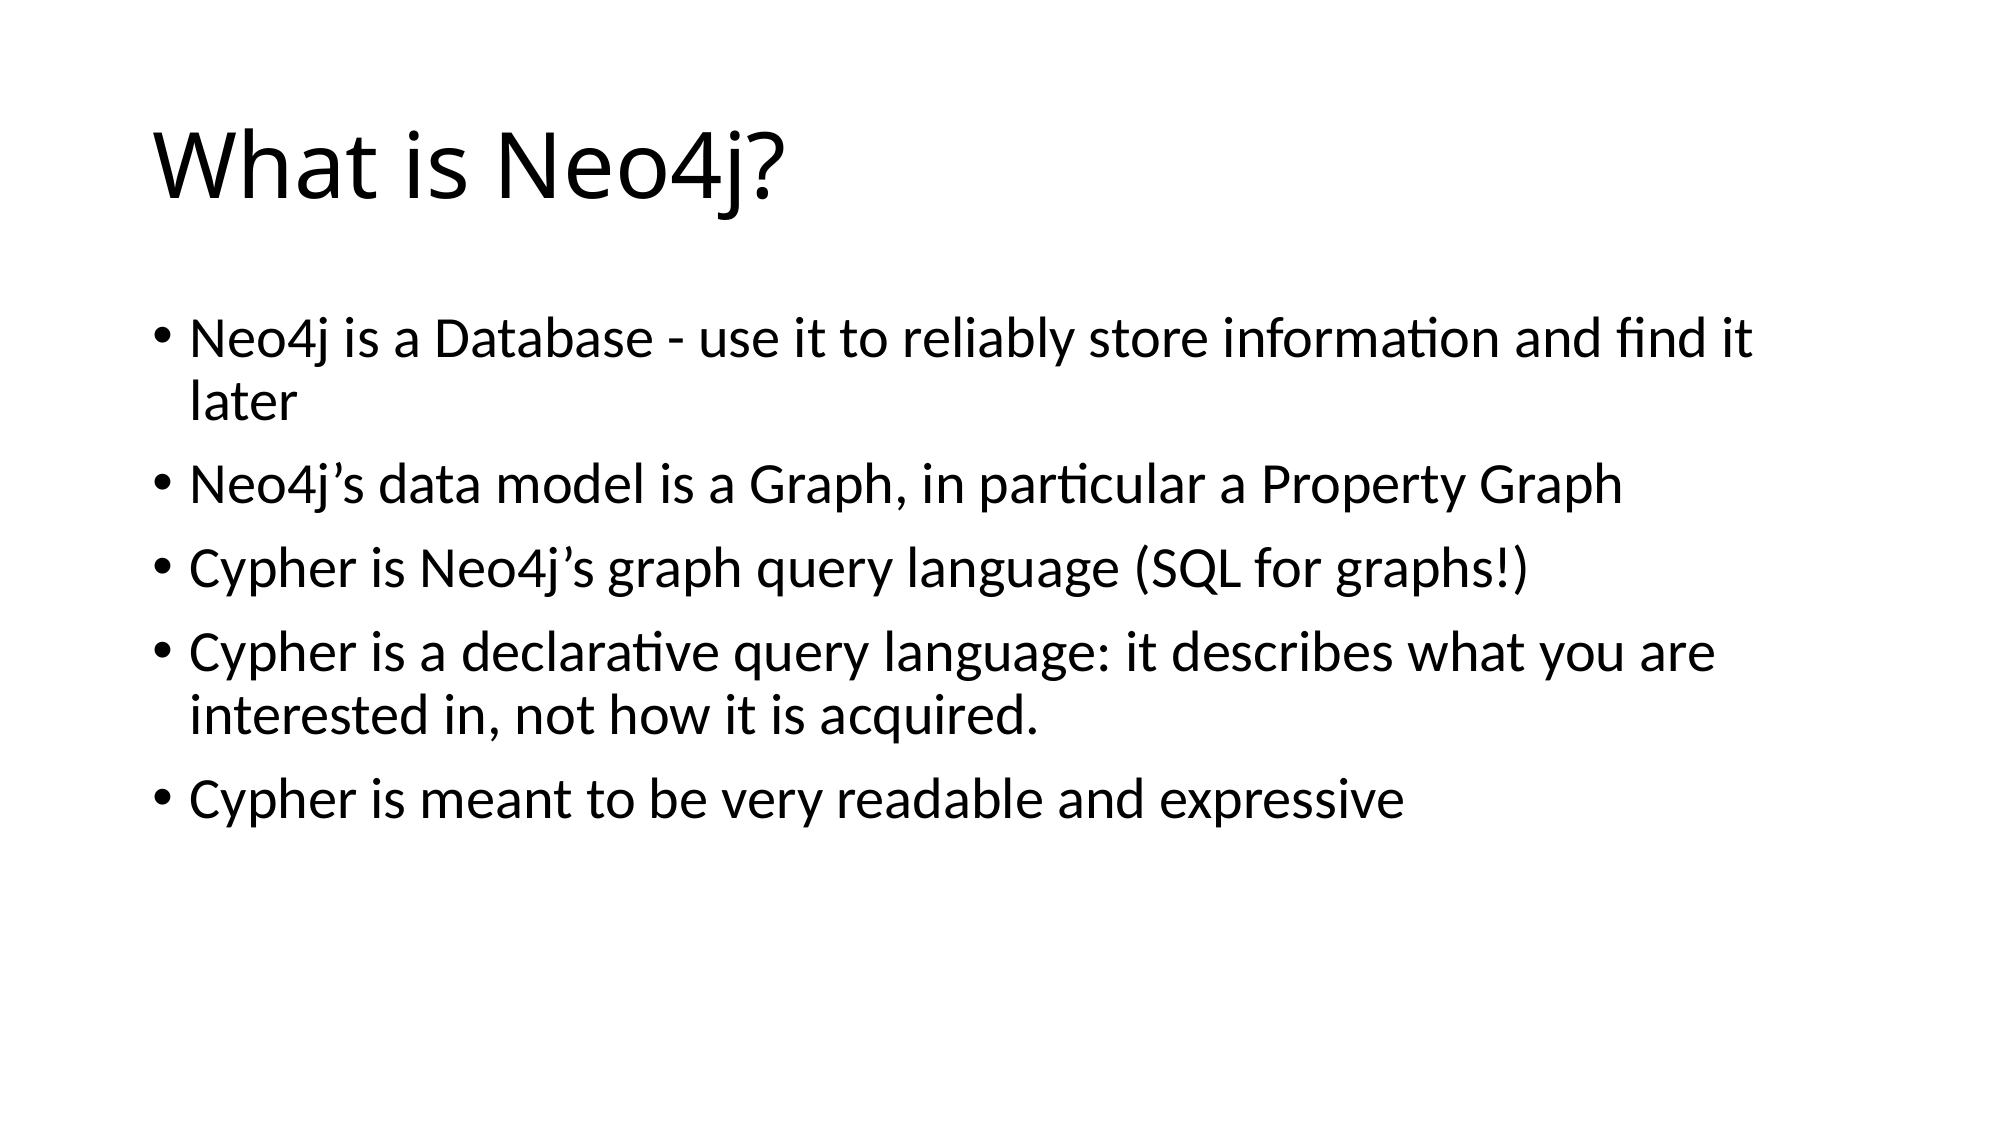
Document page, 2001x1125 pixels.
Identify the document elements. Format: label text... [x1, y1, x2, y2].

title What is Neo4j? [137, 59, 1863, 278]
list Neo4j is a Database - use it to reliably store information and find it later Neo4j’s data model is a Graph, in particular a Property Graph Cypher is Neo4j’s graph query language (SQL for graphs!) Cypher is a declarative query language: it describes what you are interested in, not how it is acquired. Cypher is meant to be very readable and expressive [137, 299, 1863, 1014]
